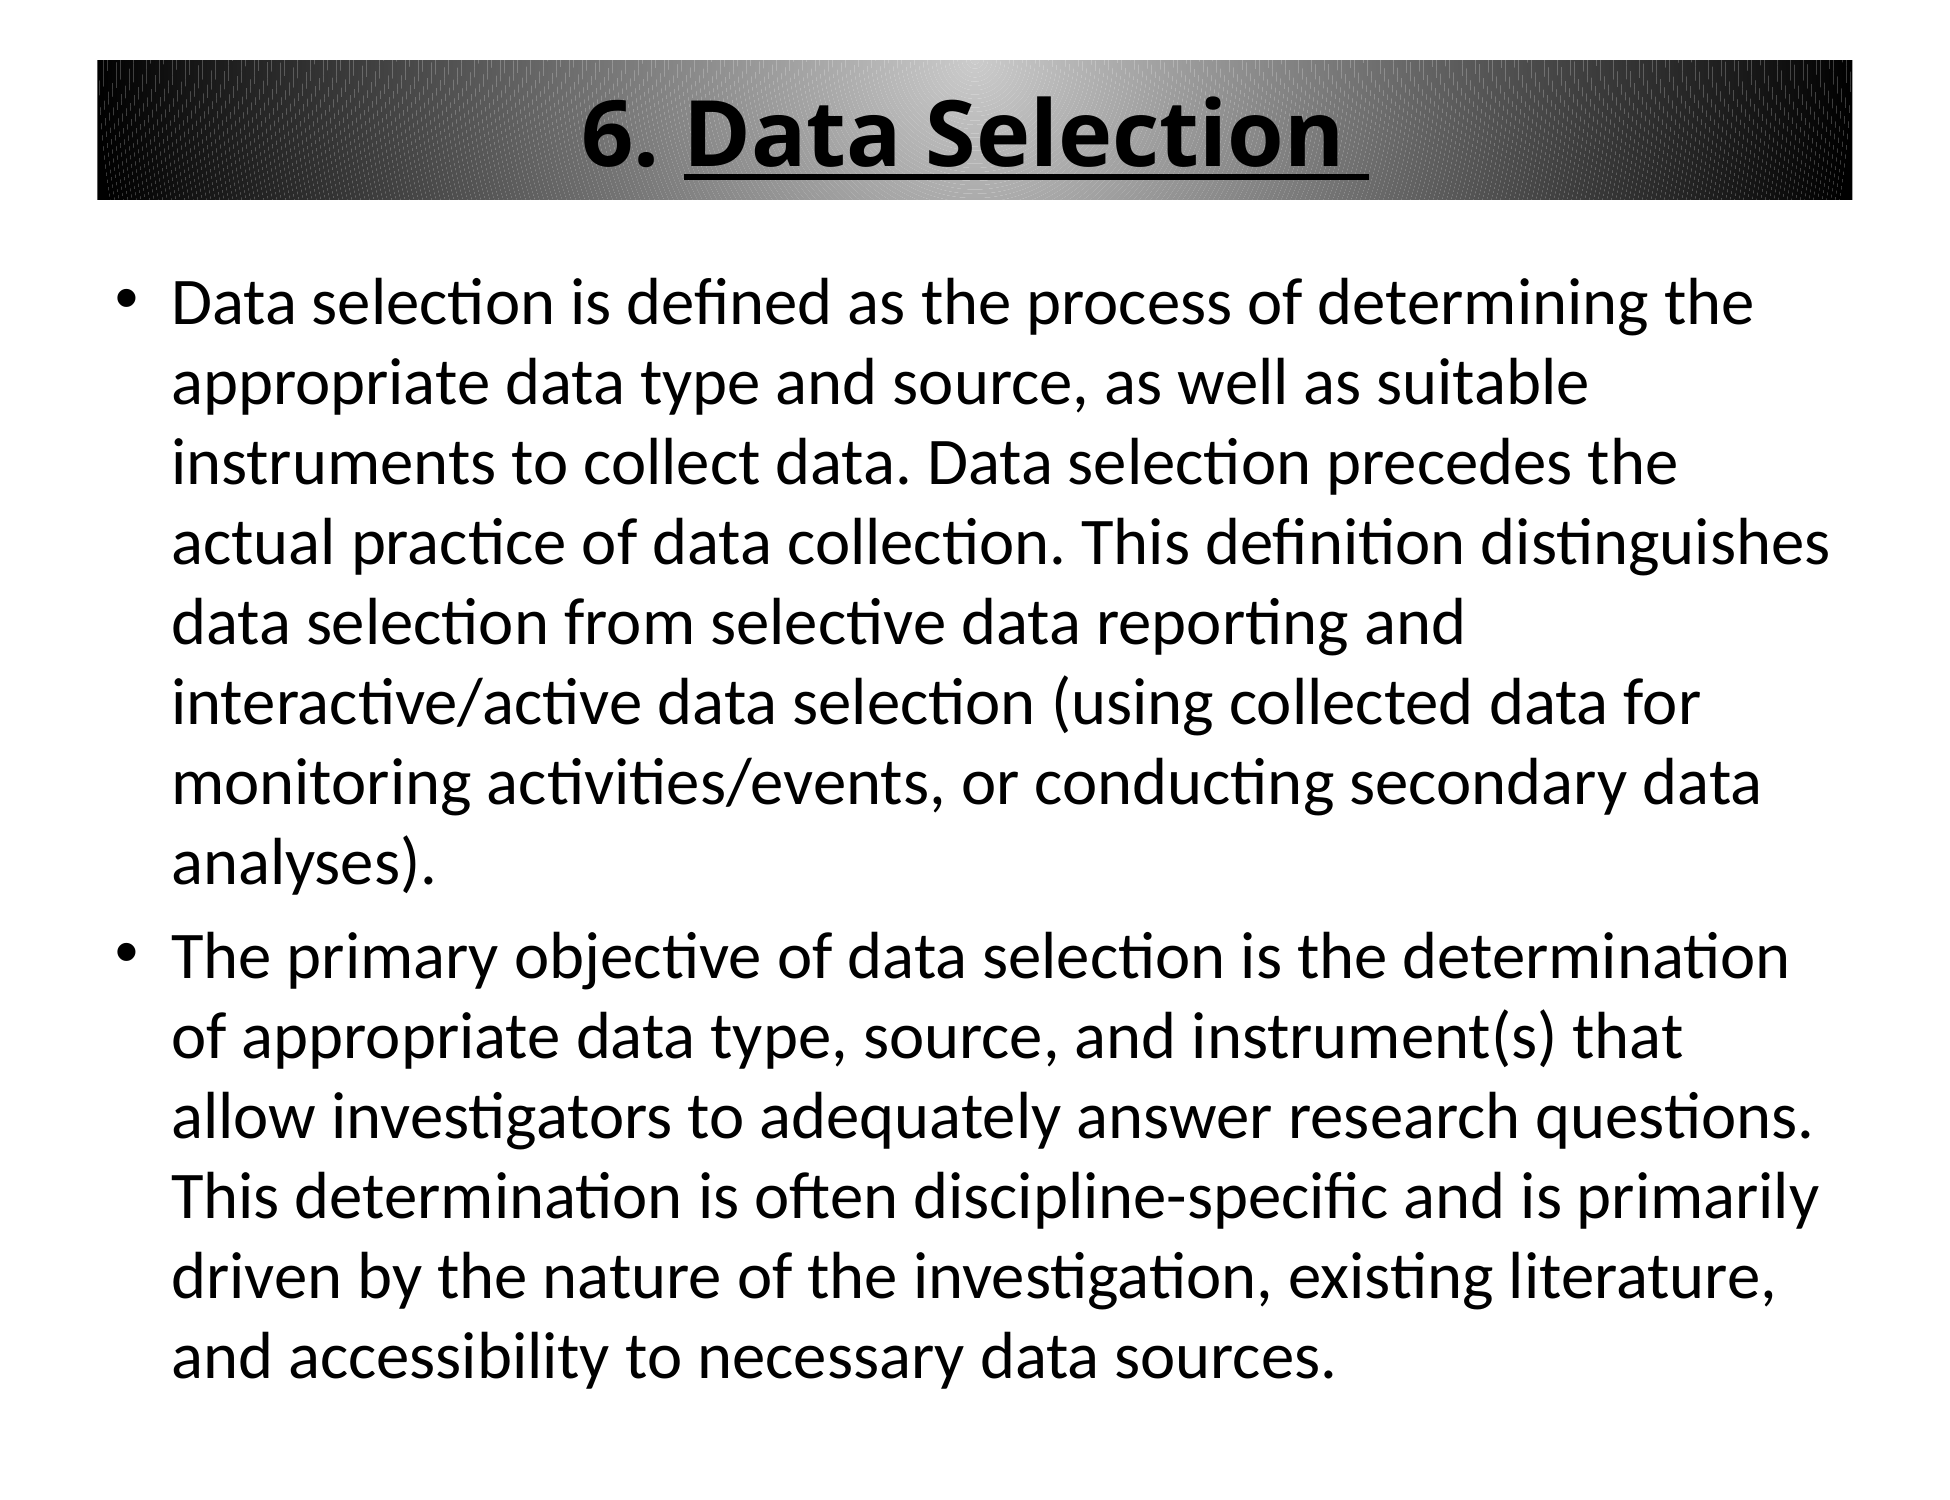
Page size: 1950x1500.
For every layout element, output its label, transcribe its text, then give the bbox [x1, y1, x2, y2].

title 6. Data Selection [97, 60, 1853, 200]
list Data selection is defined as the process of determining the appropriate data type and source, as well as suitable instruments to collect data. Data selection precedes the actual practice of data collection. This definition distinguishes data selection from selective data reporting and interactive/active data selection (using collected data for monitoring activities/events, or conducting secondary data analyses). The primary objective of data selection is the determination of appropriate data type, source, and instrument(s) that allow investigators to adequately answer research questions. This determination is often discipline-specific and is primarily driven by the nature of the investigation, existing literature, and accessibility to necessary data sources. [99, 249, 1855, 1463]
